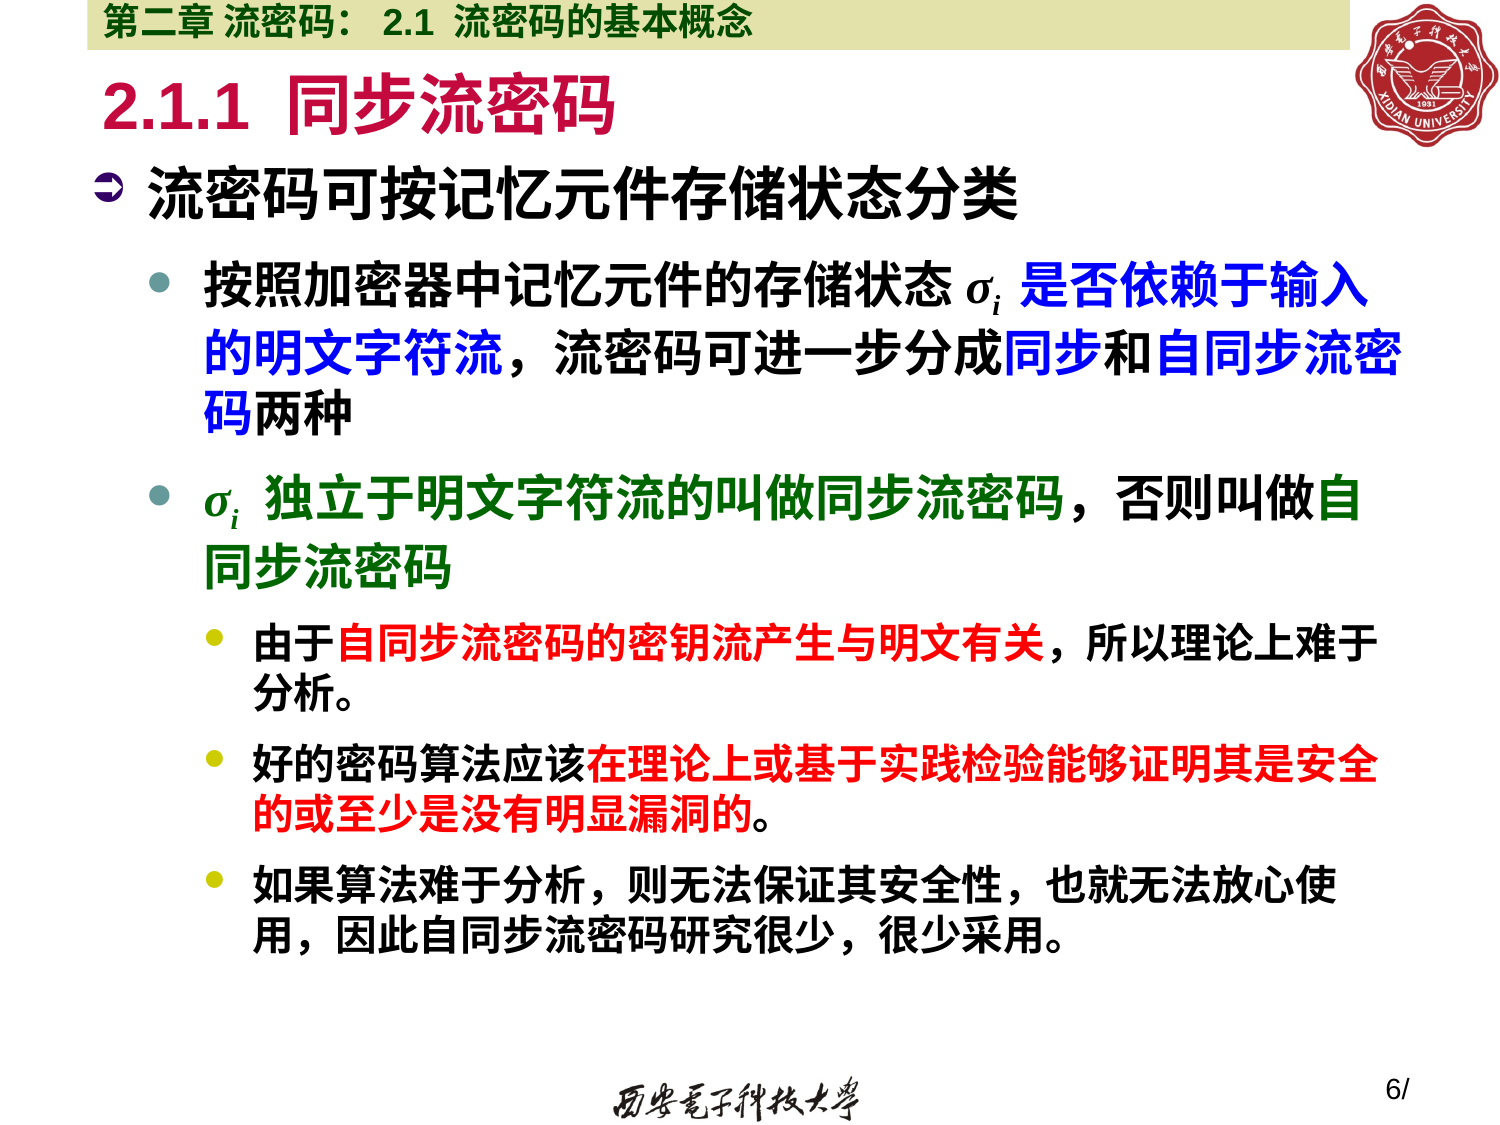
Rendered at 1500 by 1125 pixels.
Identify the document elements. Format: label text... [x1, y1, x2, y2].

title 2.1.1 同步流密码 [87, 62, 1351, 149]
picture [612, 1076, 863, 1125]
slide_number 6/ [1212, 1062, 1426, 1113]
text_box 第二章 流密码：2.1 流密码的基本概念 [87, 0, 1350, 50]
picture [1350, 0, 1500, 150]
list 流密码可按记忆元件存储状态分类 按照加密器中记忆元件的存储状态σi 是否依赖于输入的明文字符流，流密码可进一步分成同步和自同步流密码两种 σi 独立于明文字符流的叫做同步流密码，否则叫做自同步流密码 由于自同步流密码的密钥流产生与明文有关，所以理论上难于分析。 好的密码算法应该在理论上或基于实践检验能够证明其是安全的或至少是没有明显漏洞的。 如果算法难于分析，则无法保证其安全性，也就无法放心使用，因此自同步流密码研究很少，很少采用。 [74, 149, 1426, 1051]
